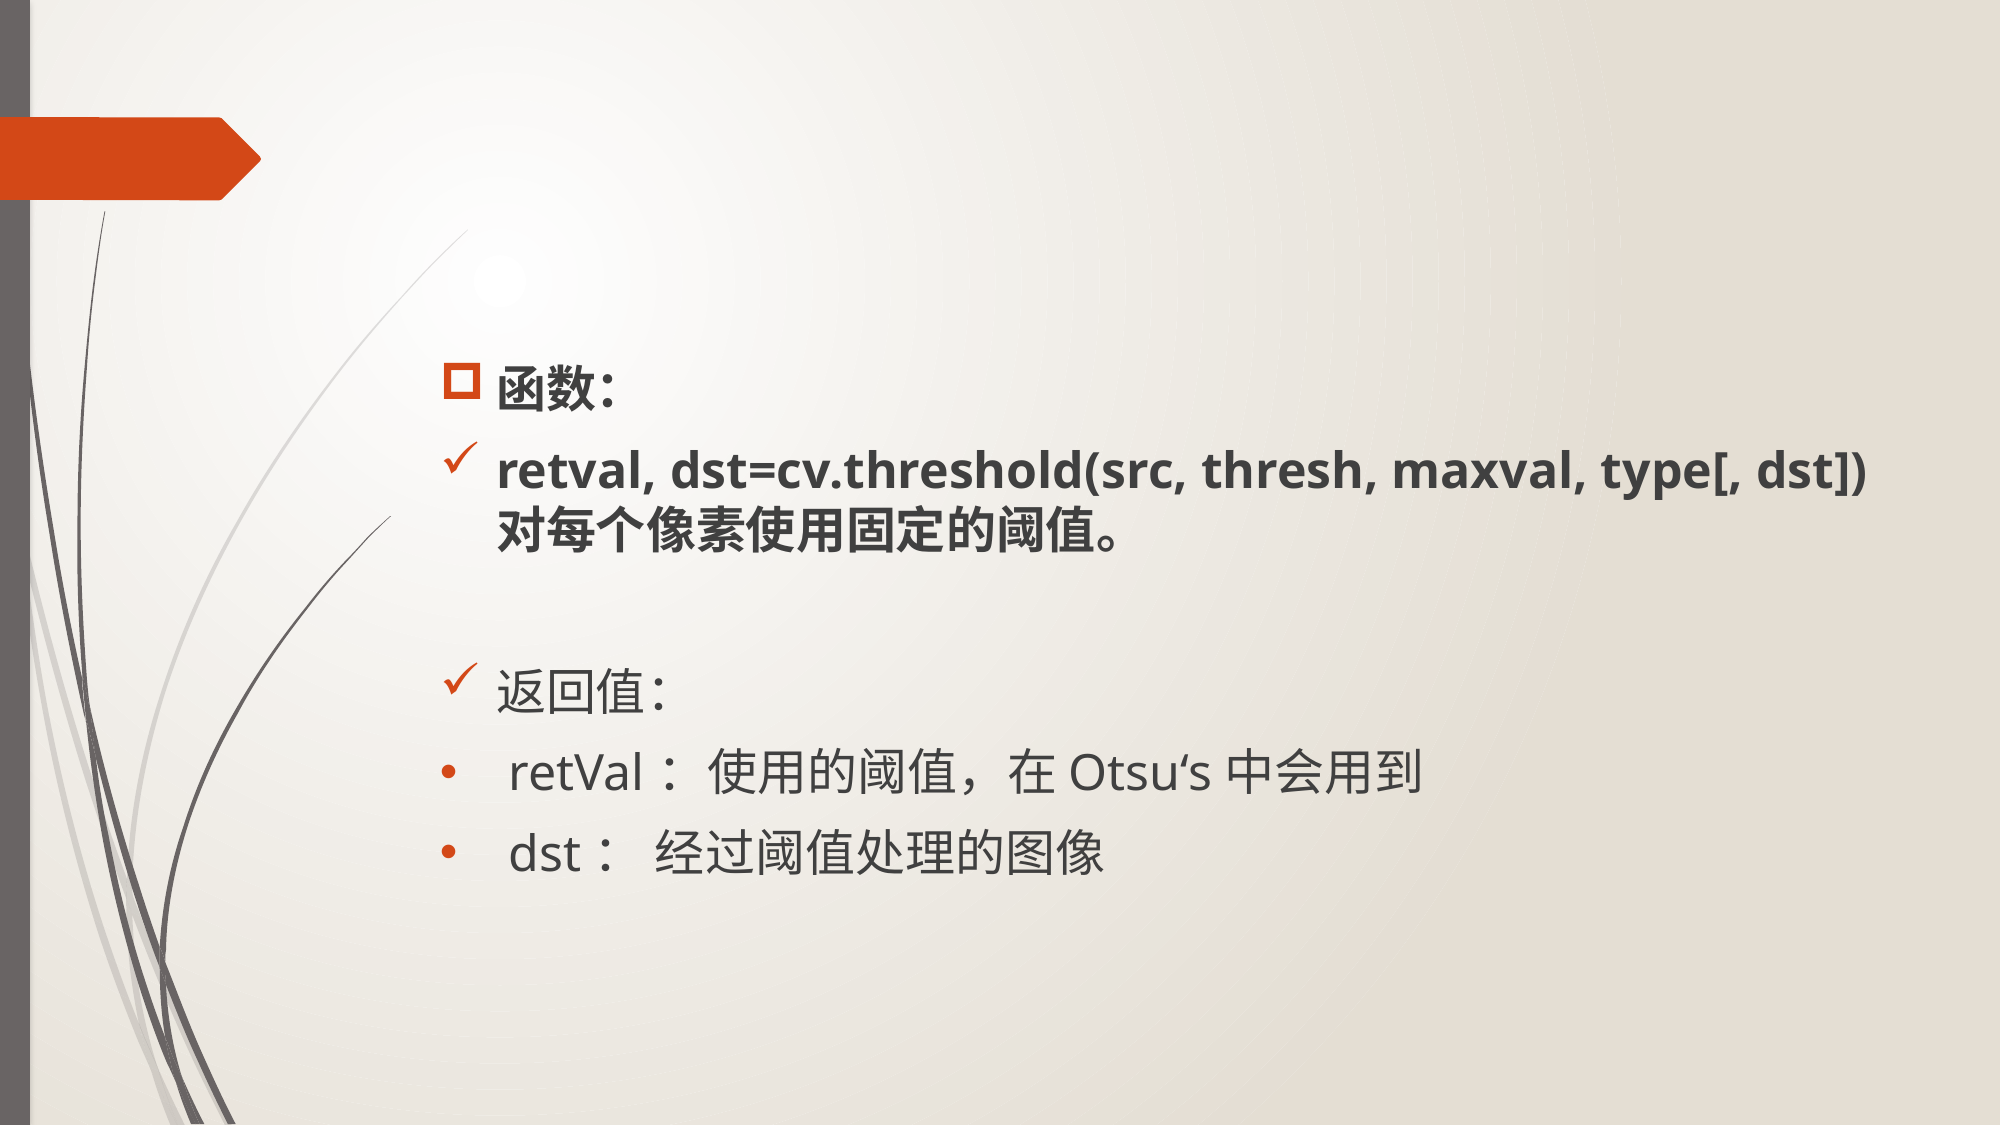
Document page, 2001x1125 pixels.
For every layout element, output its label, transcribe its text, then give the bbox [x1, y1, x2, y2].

list 函数： retval, dst=cv.threshold(src, thresh, maxval, type[, dst])对每个像素使用固定的阈值。 返回值： retVal：使用的阈值，在Otsu‘s中会用到 dst： 经过阈值处理的图像 [424, 350, 1888, 970]
